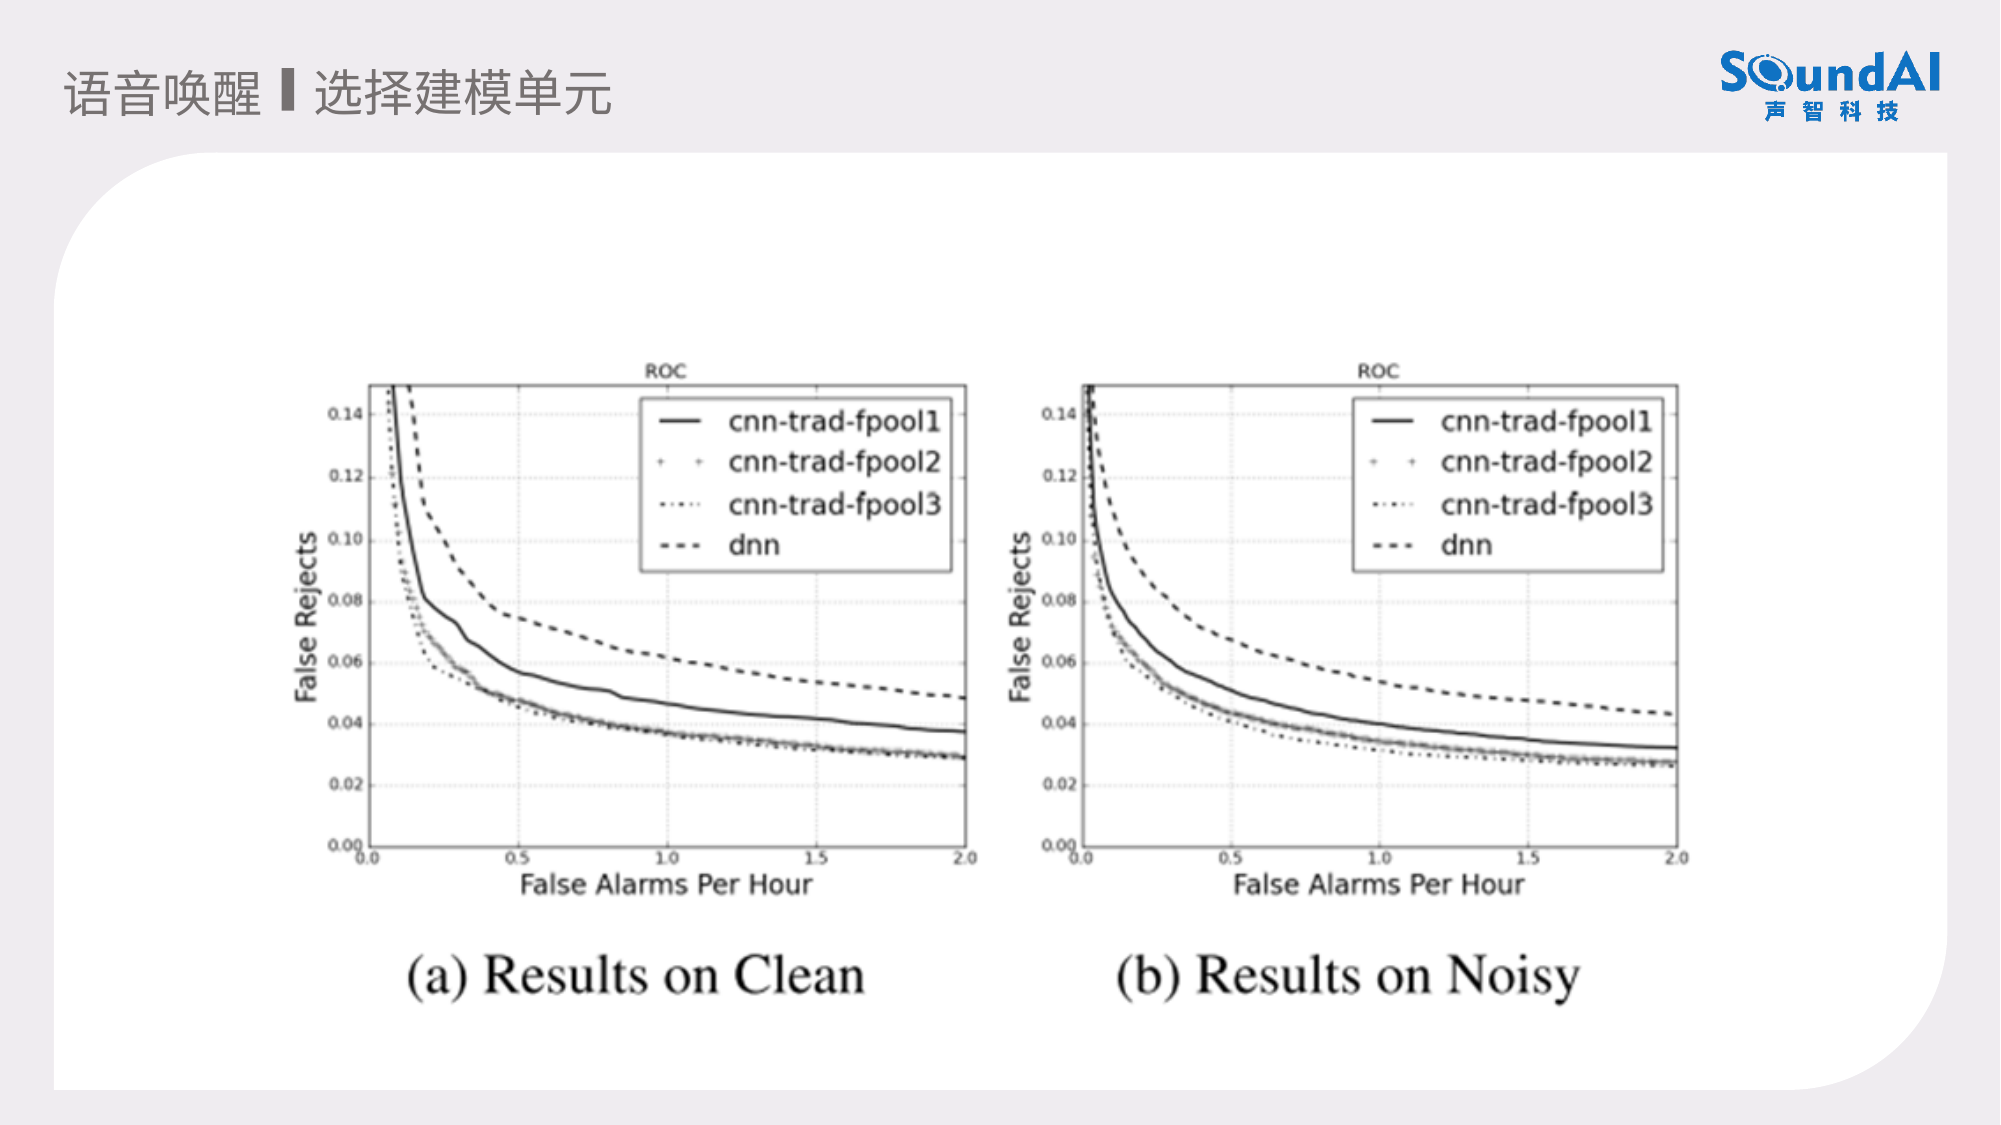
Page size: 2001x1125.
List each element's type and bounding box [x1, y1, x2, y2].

picture [231, 317, 1769, 1033]
text_box [55, 153, 1947, 1089]
text_box [46, 54, 631, 131]
picture [1692, 7, 1968, 162]
